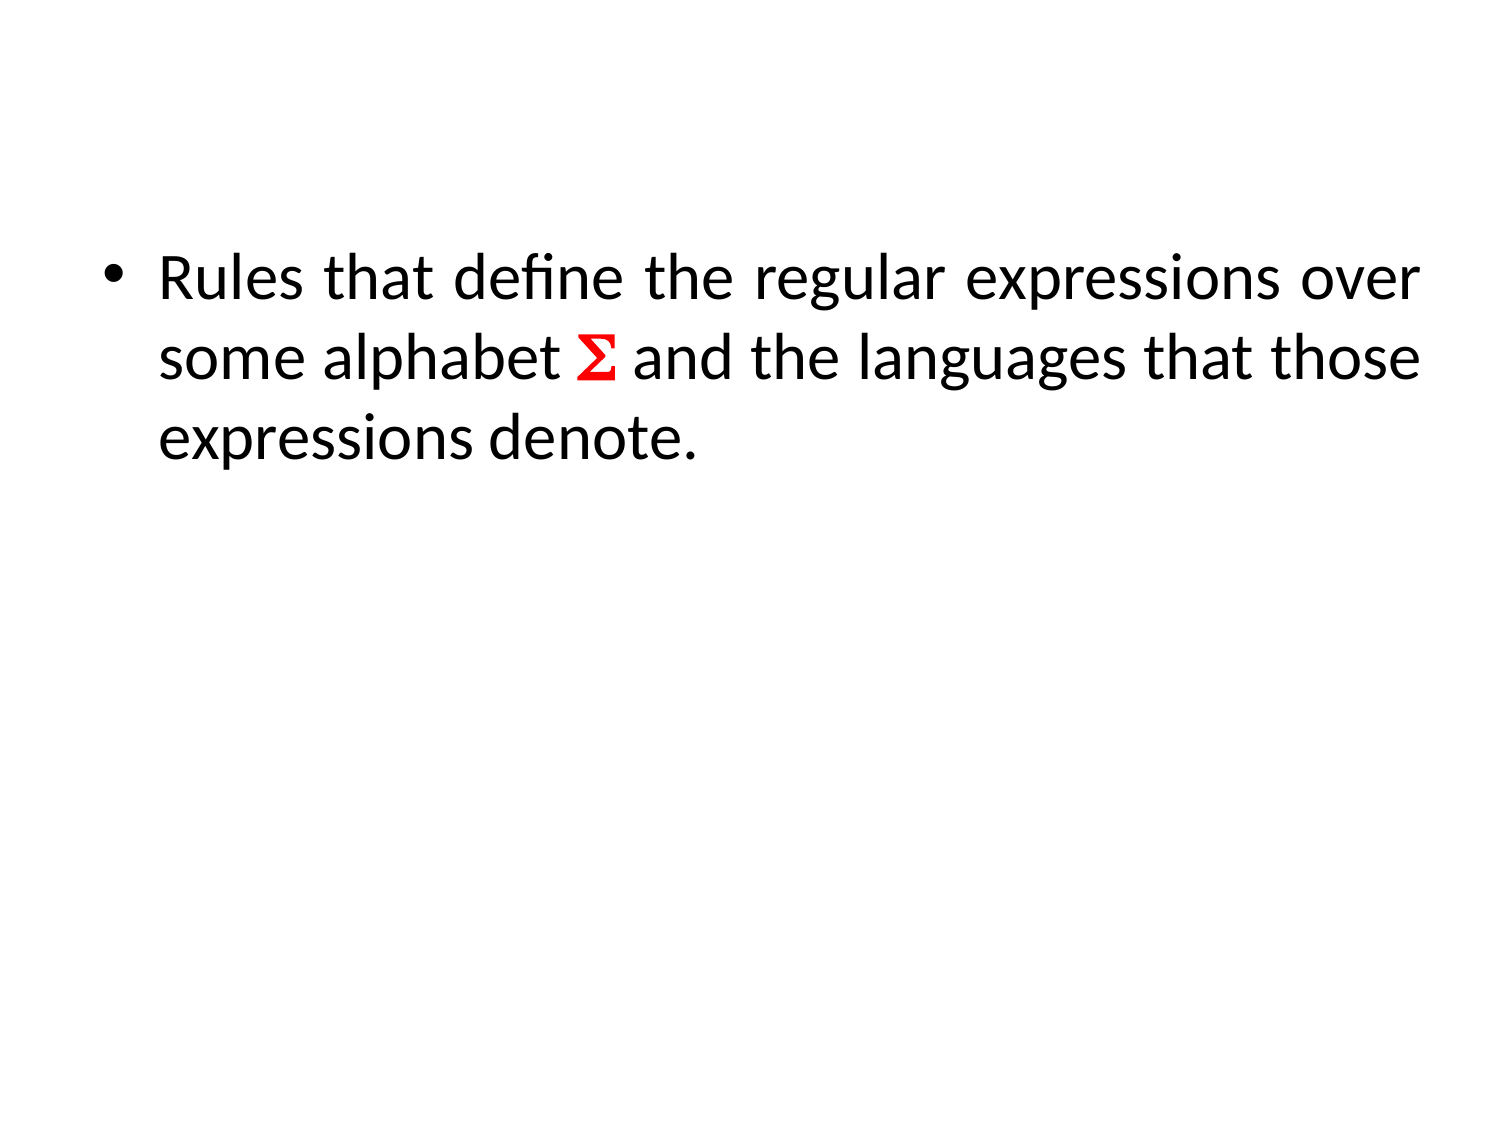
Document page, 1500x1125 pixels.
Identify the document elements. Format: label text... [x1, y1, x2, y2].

list Rules that define the regular expressions over some alphabet  and the languages that those expressions denote. [87, 224, 1438, 968]
